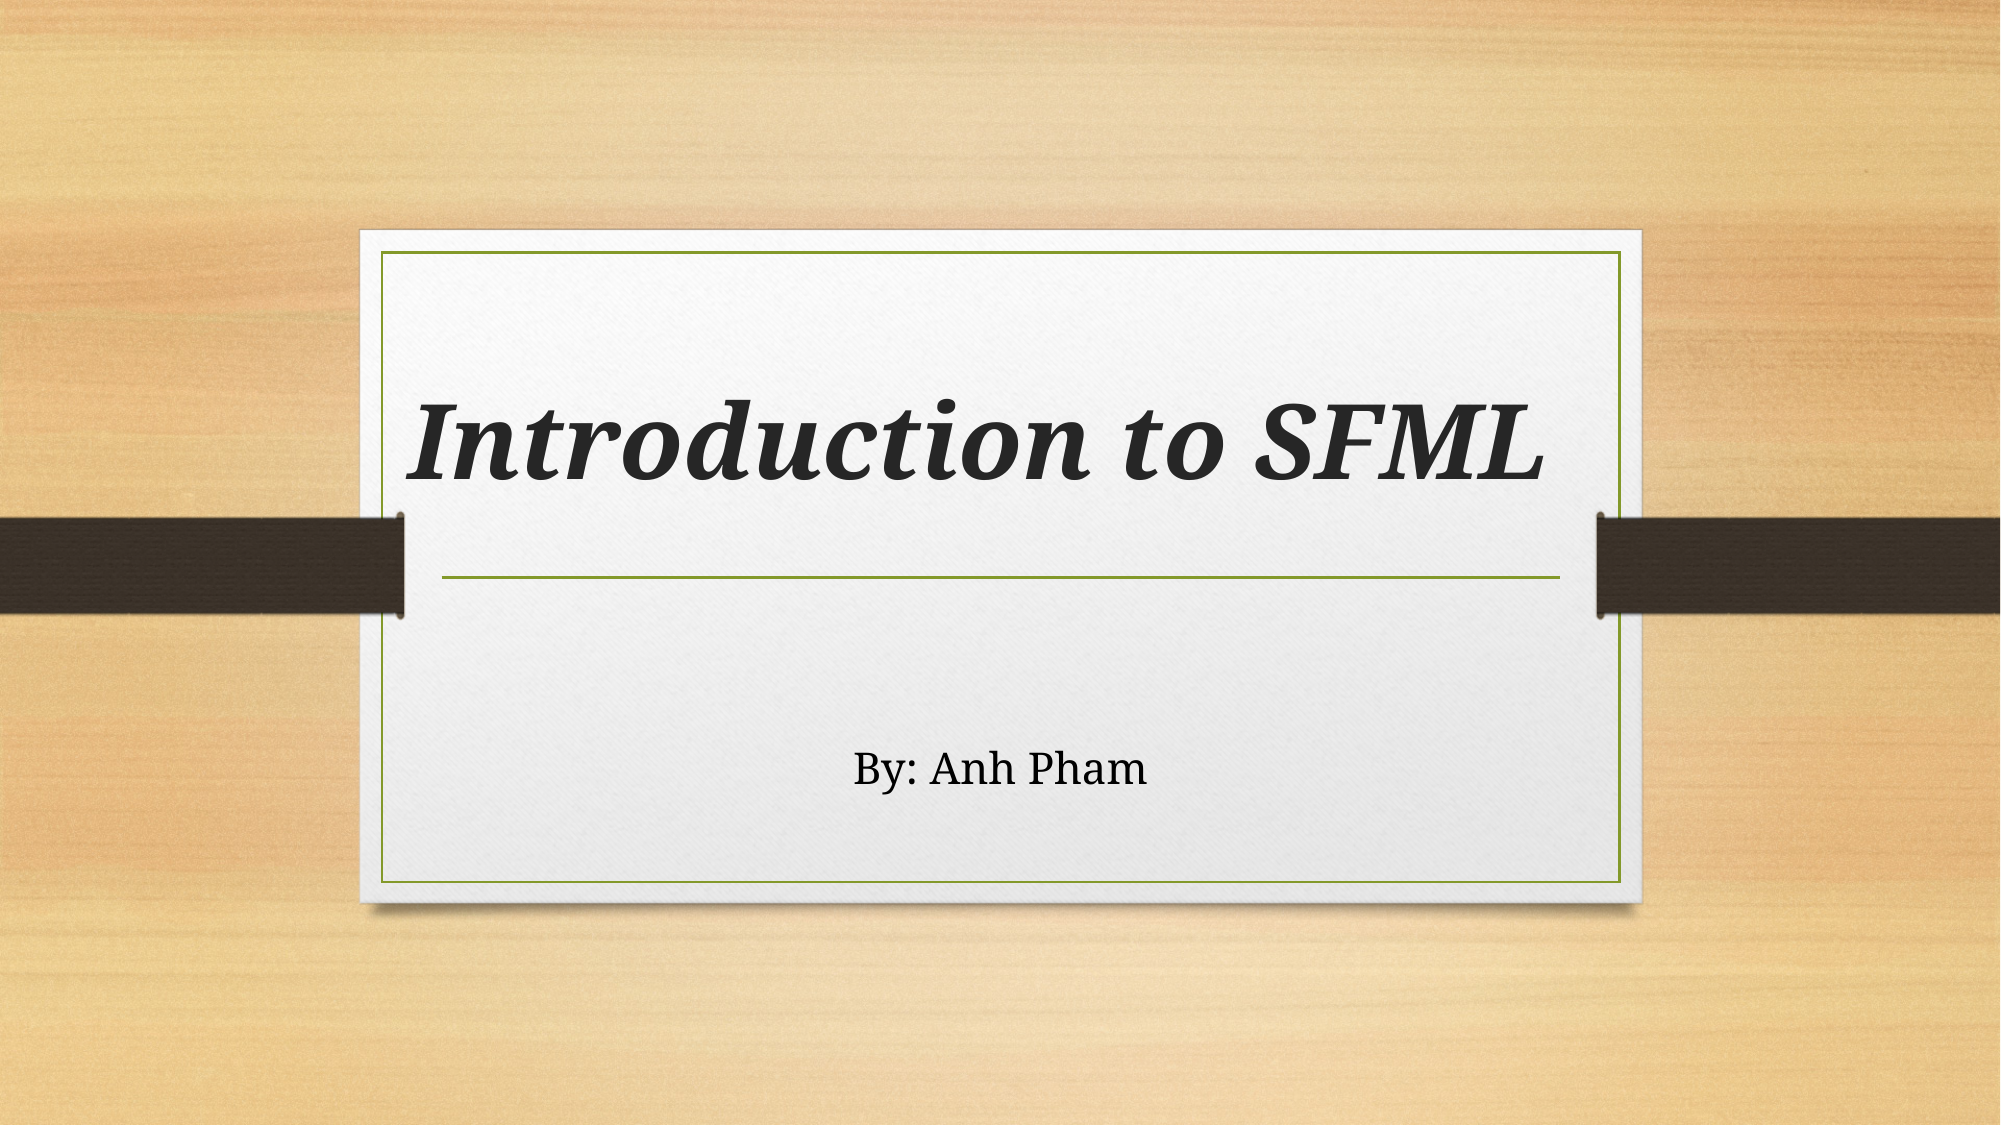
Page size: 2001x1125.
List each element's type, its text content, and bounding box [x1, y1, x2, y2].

subtitle By: Anh Pham [441, 733, 1560, 817]
title Introduction to SFML [265, 96, 1692, 509]
picture [0, 0, 2001, 1125]
